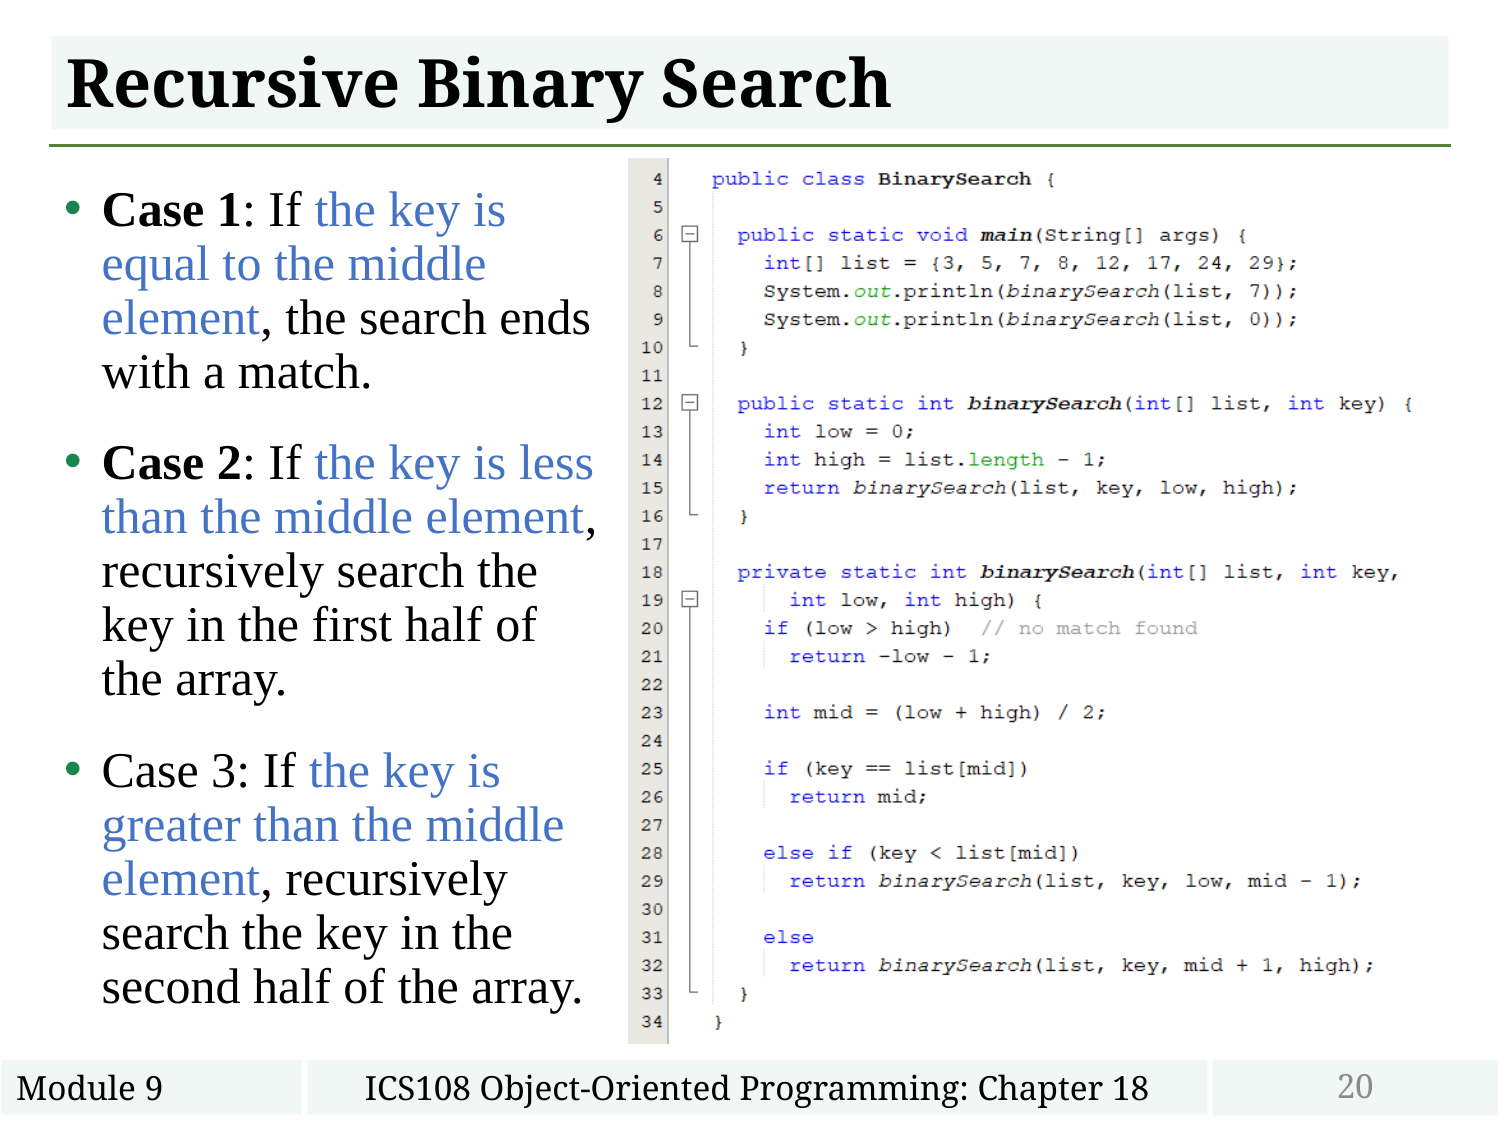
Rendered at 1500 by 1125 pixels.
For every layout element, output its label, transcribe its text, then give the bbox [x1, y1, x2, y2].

list Case 1: If the key is equal to the middle element, the search ends with a match. Case 2: If the key is less than the middle element, recursively search the key in the first half of the array. Case 3: If the key is greater than the middle element, recursively search the key in the second half of the array. [49, 175, 614, 1026]
picture [628, 157, 1439, 1044]
slide_number 20 [1212, 1059, 1498, 1116]
title Recursive Binary Search [51, 36, 1449, 130]
